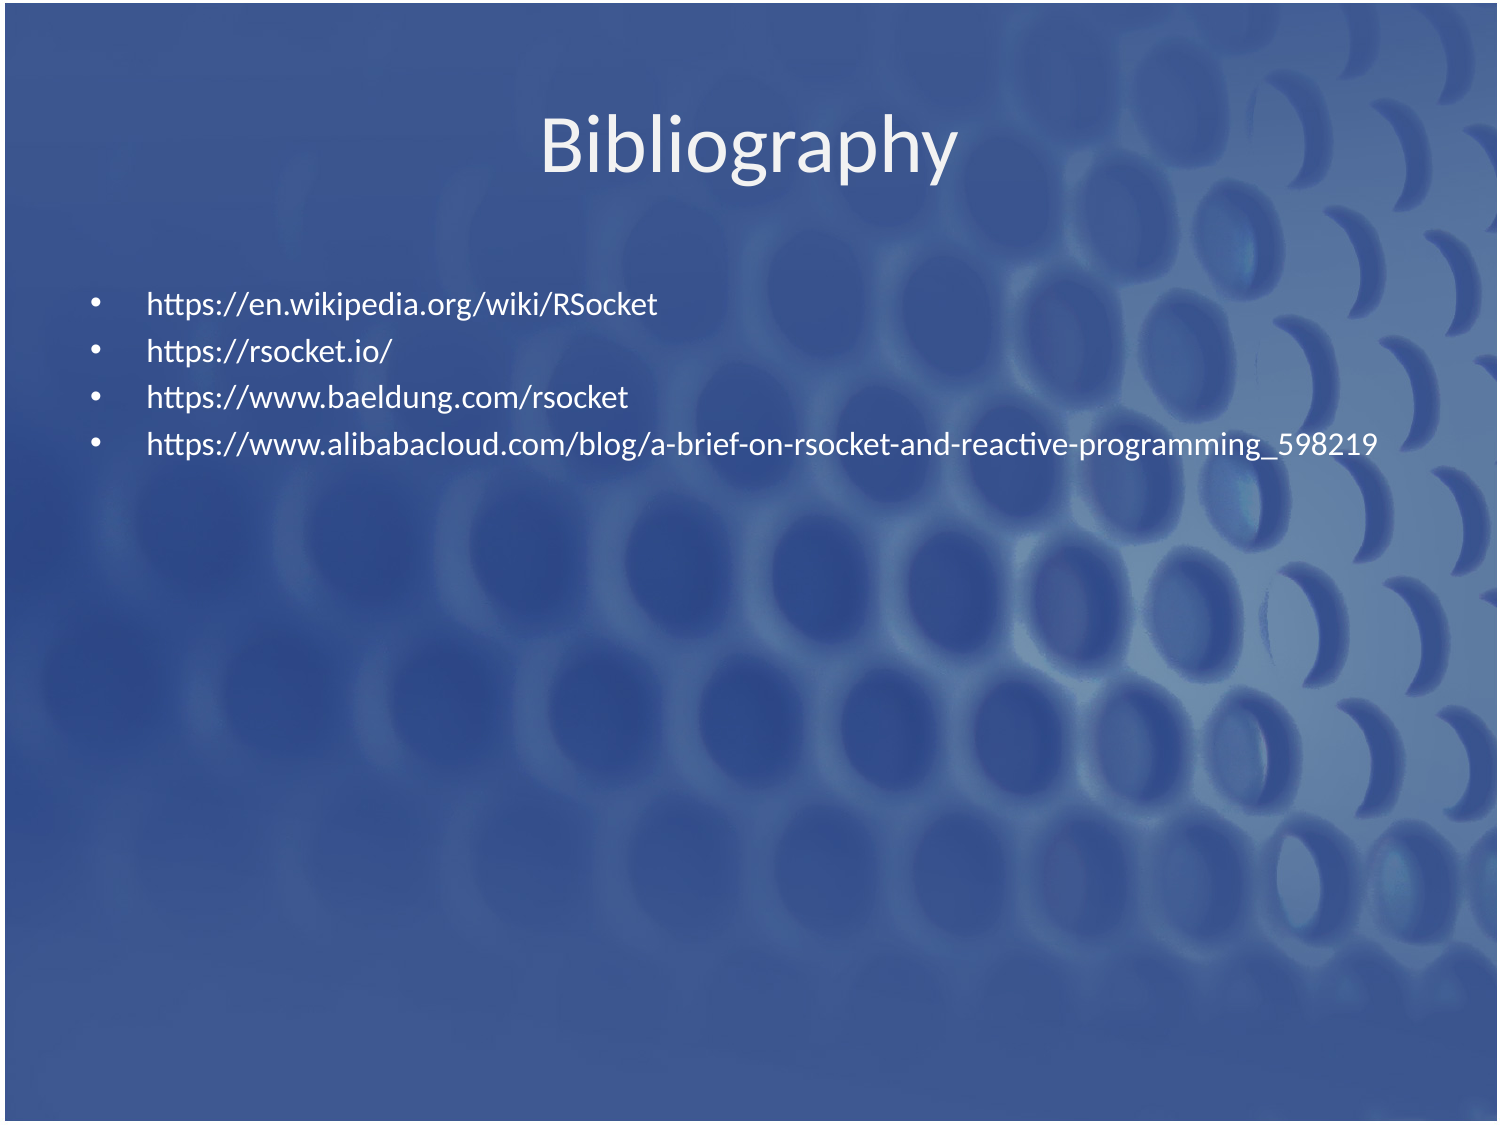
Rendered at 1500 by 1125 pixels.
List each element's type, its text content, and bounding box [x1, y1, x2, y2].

title Bibliography [74, 44, 1426, 233]
picture [0, 0, 1500, 1125]
list https://en.wikipedia.org/wiki/RSocket https://rsocket.io/ https://www.baeldung.com/rsocket https://www.alibabacloud.com/blog/a-brief-on-rsocket-and-reactive-programming_598219 [74, 274, 1463, 1076]
